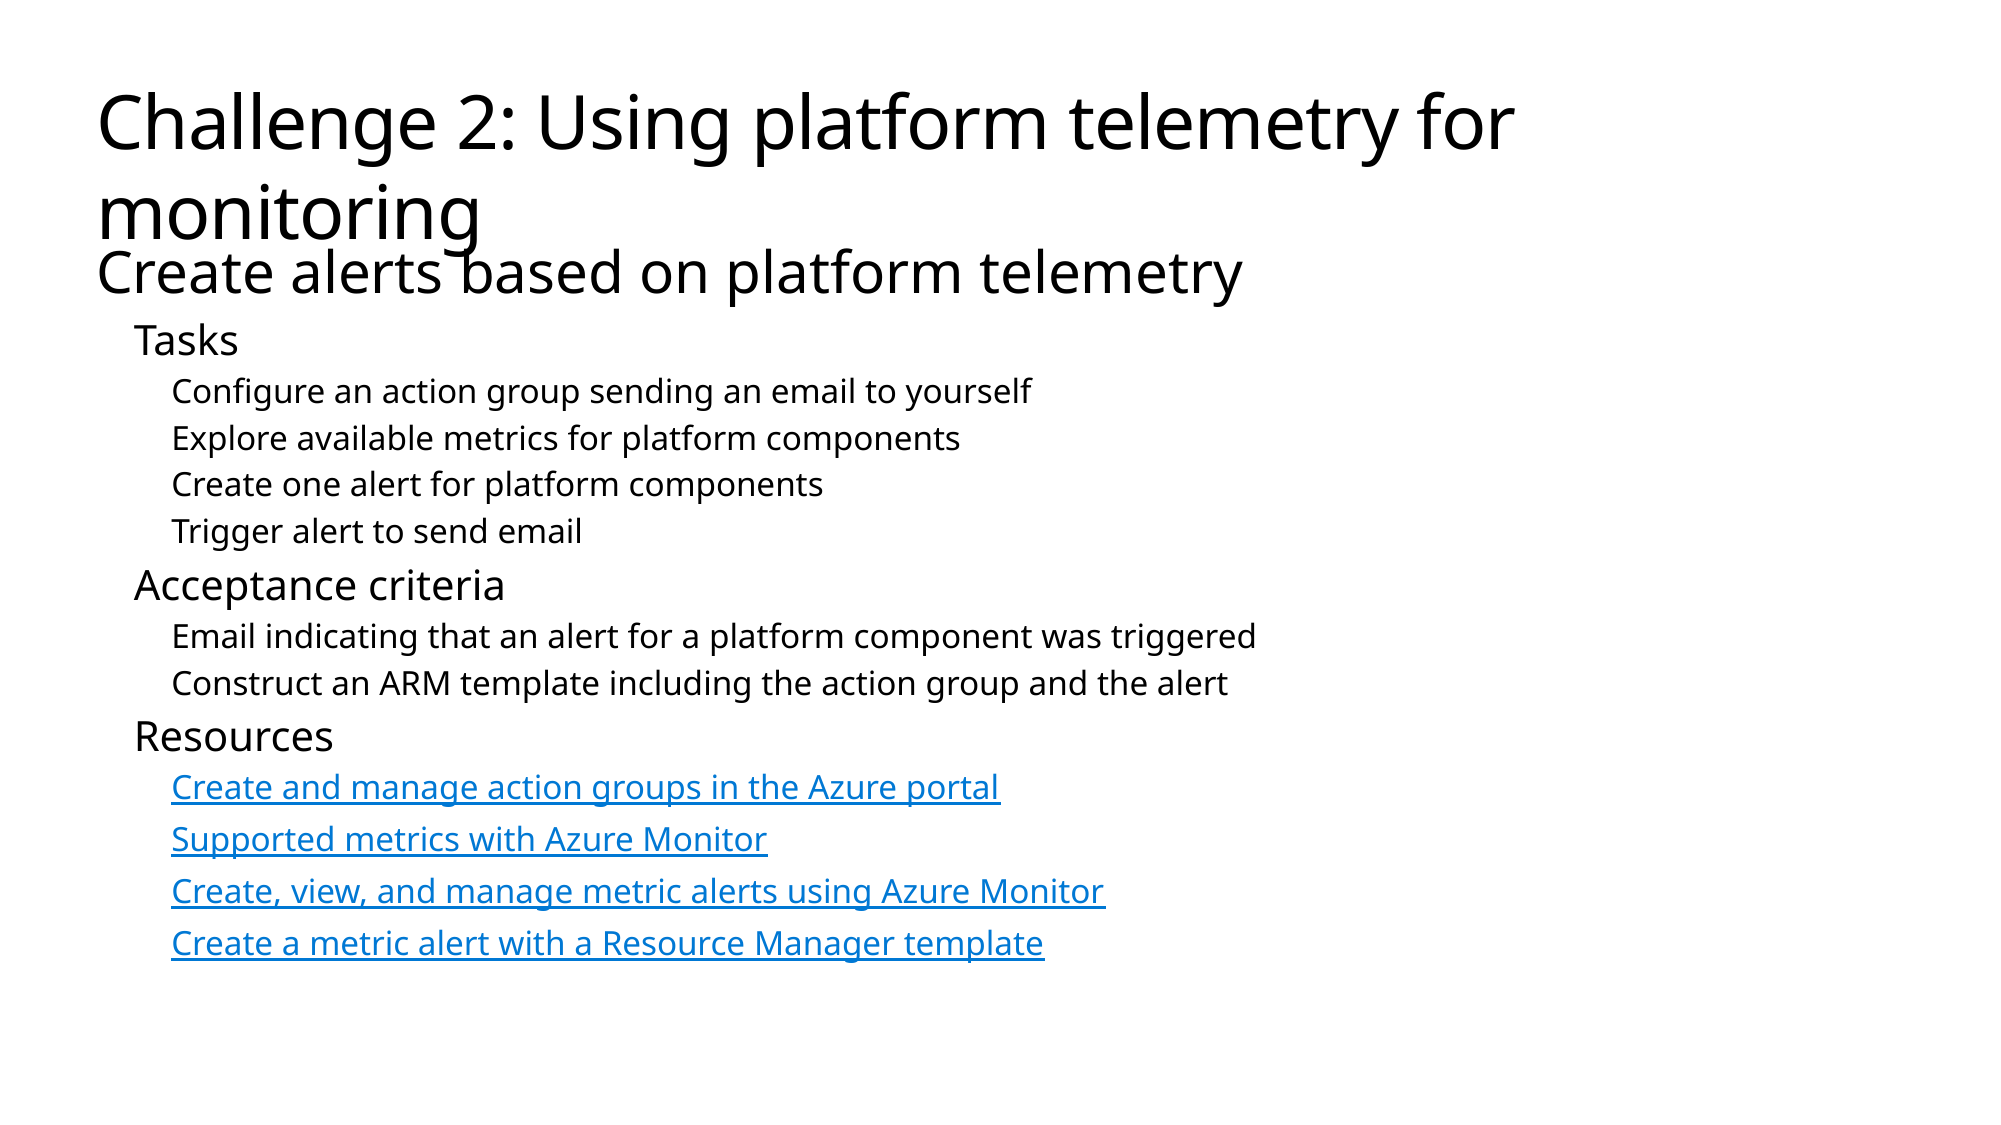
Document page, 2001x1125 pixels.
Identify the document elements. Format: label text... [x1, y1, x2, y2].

list Create alerts based on platform telemetry Tasks Configure an action group sending an email to yourself Explore available metrics for platform components Create one alert for platform components Trigger alert to send email Acceptance criteria Email indicating that an alert for a platform component was triggered Construct an ARM template including the action group and the alert Resources Create and manage action groups in the Azure portal Supported metrics with Azure Monitor Create, view, and manage metric alerts using Azure Monitor Create a metric alert with a Resource Manager template [96, 235, 1904, 973]
title Challenge 2: Using platform telemetry for monitoring [96, 75, 1904, 166]
